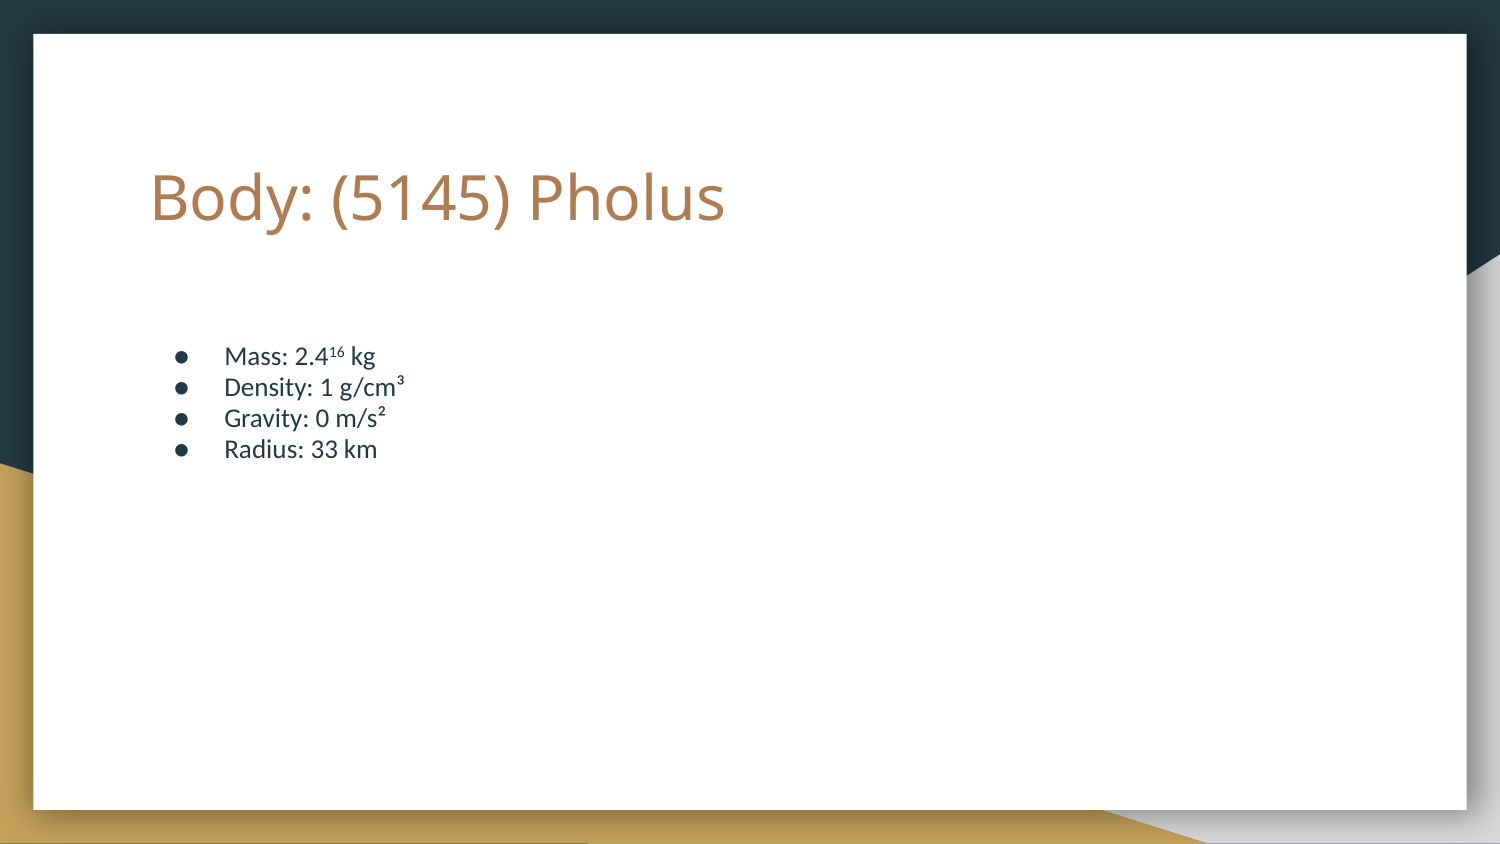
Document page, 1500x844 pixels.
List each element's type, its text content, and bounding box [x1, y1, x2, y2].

list Mass: 2.416 kg Density: 1 g/cm³ Gravity: 0 m/s² Radius: 33 km [134, 326, 1366, 729]
title Body: (5145) Pholus [134, 138, 1366, 296]
